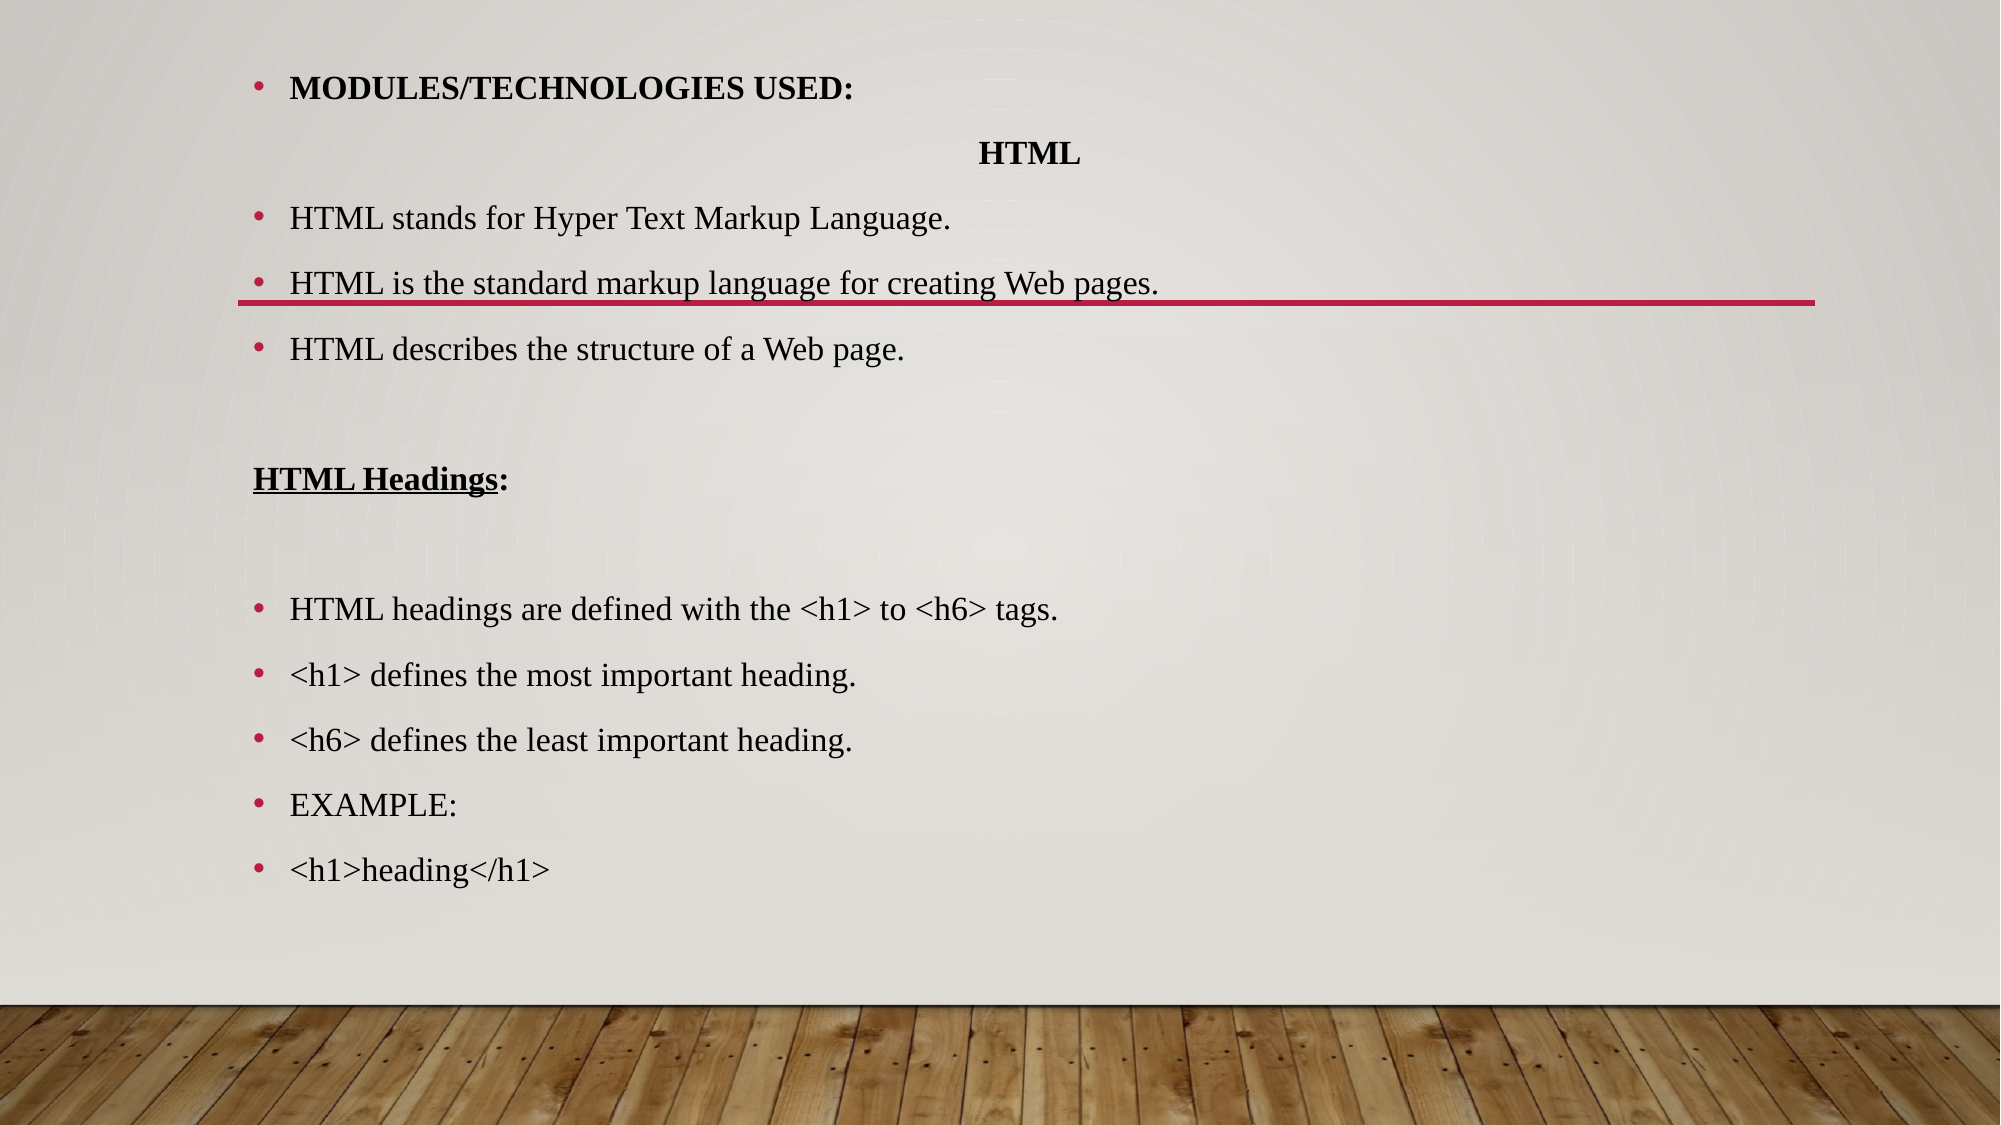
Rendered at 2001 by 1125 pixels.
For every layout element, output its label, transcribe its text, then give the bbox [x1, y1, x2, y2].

list MODULES/TECHNOLOGIES USED: HTML HTML stands for Hyper Text Markup Language. HTML is the standard markup language for creating Web pages. HTML describes the structure of a Web page. HTML Headings: HTML headings are defined with the <h1> to <h6> tags. <h1> defines the most important heading. <h6> defines the least important heading. EXAMPLE: <h1>heading</h1> [238, 50, 1814, 897]
picture [0, 1005, 2000, 1125]
